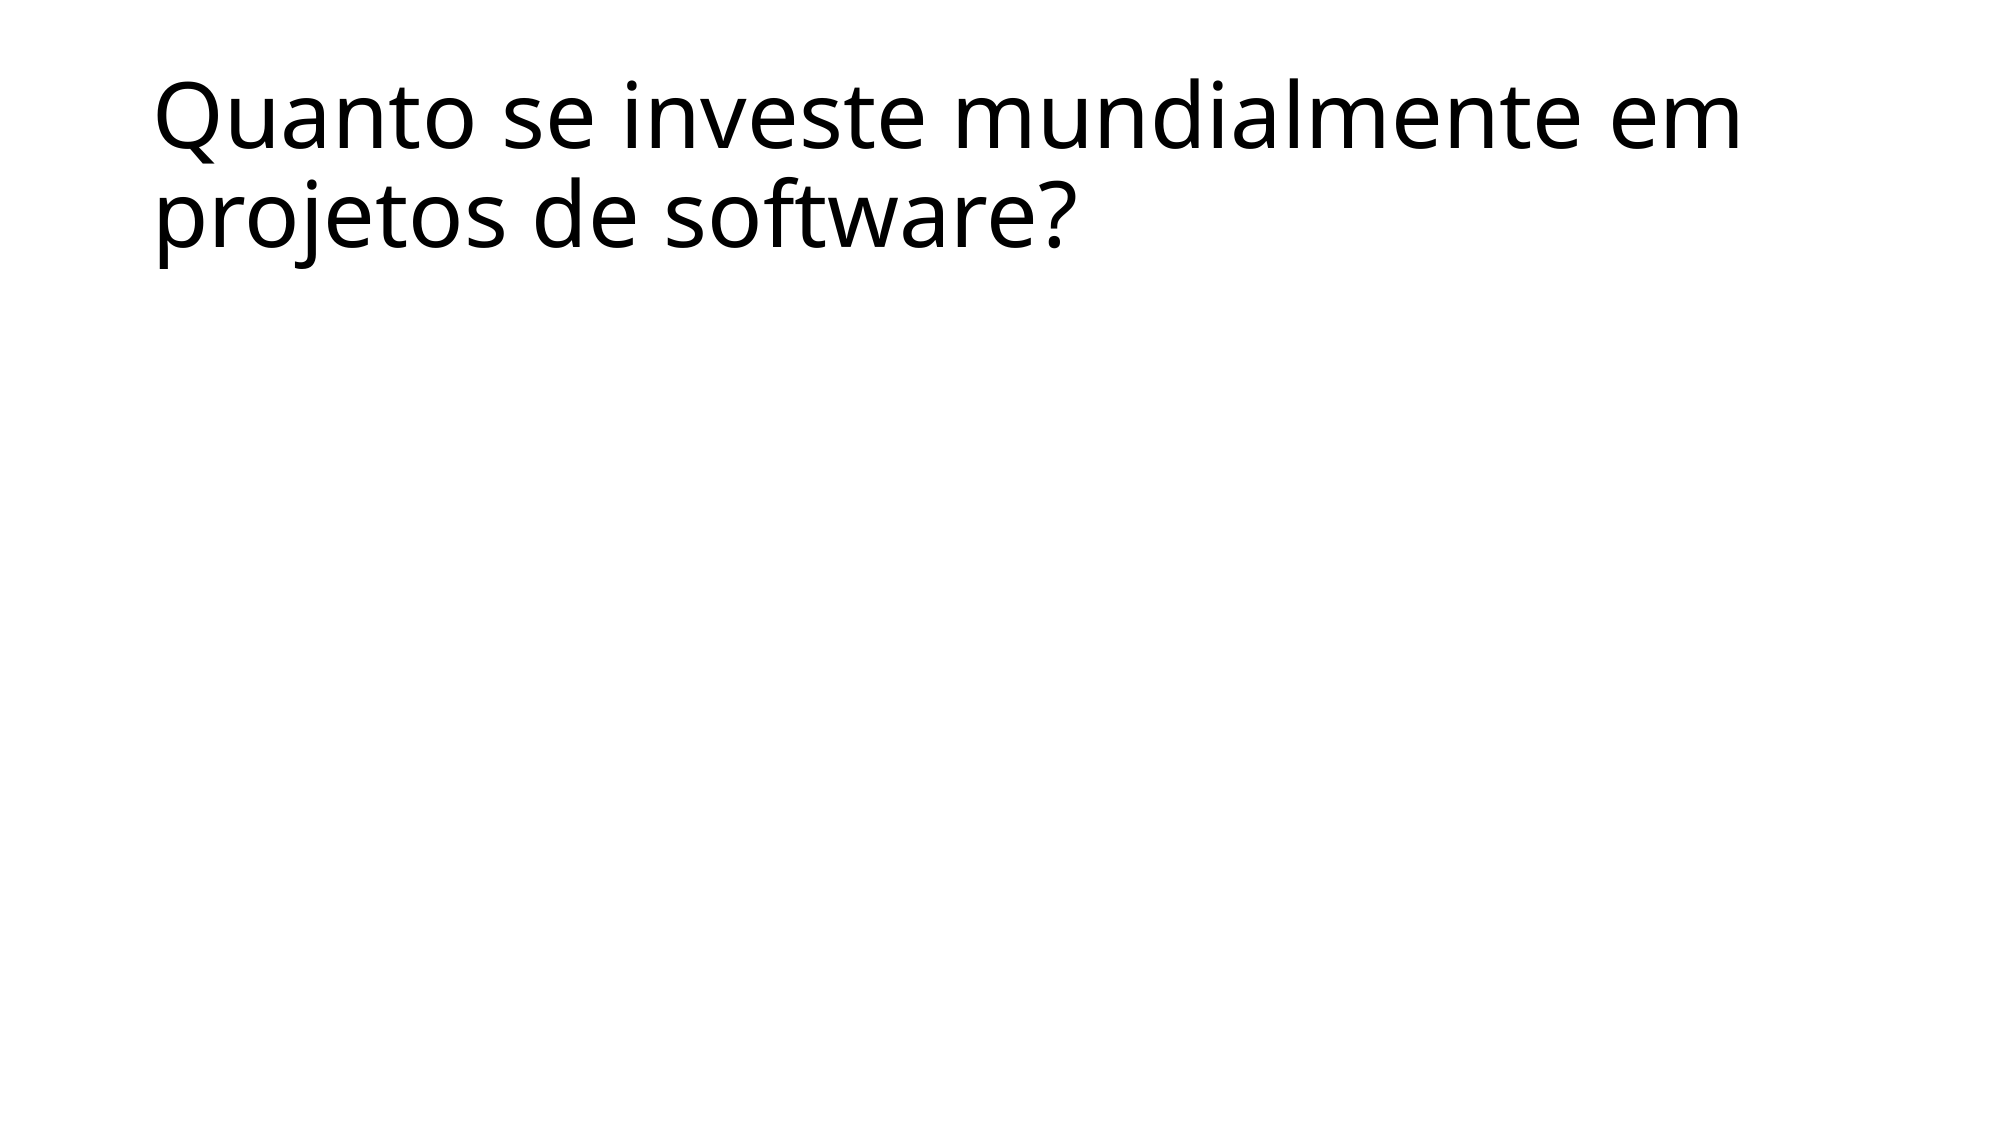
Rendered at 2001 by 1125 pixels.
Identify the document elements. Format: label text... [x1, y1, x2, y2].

title Quanto se investe mundialmente em projetos de software? [137, 59, 1863, 278]
